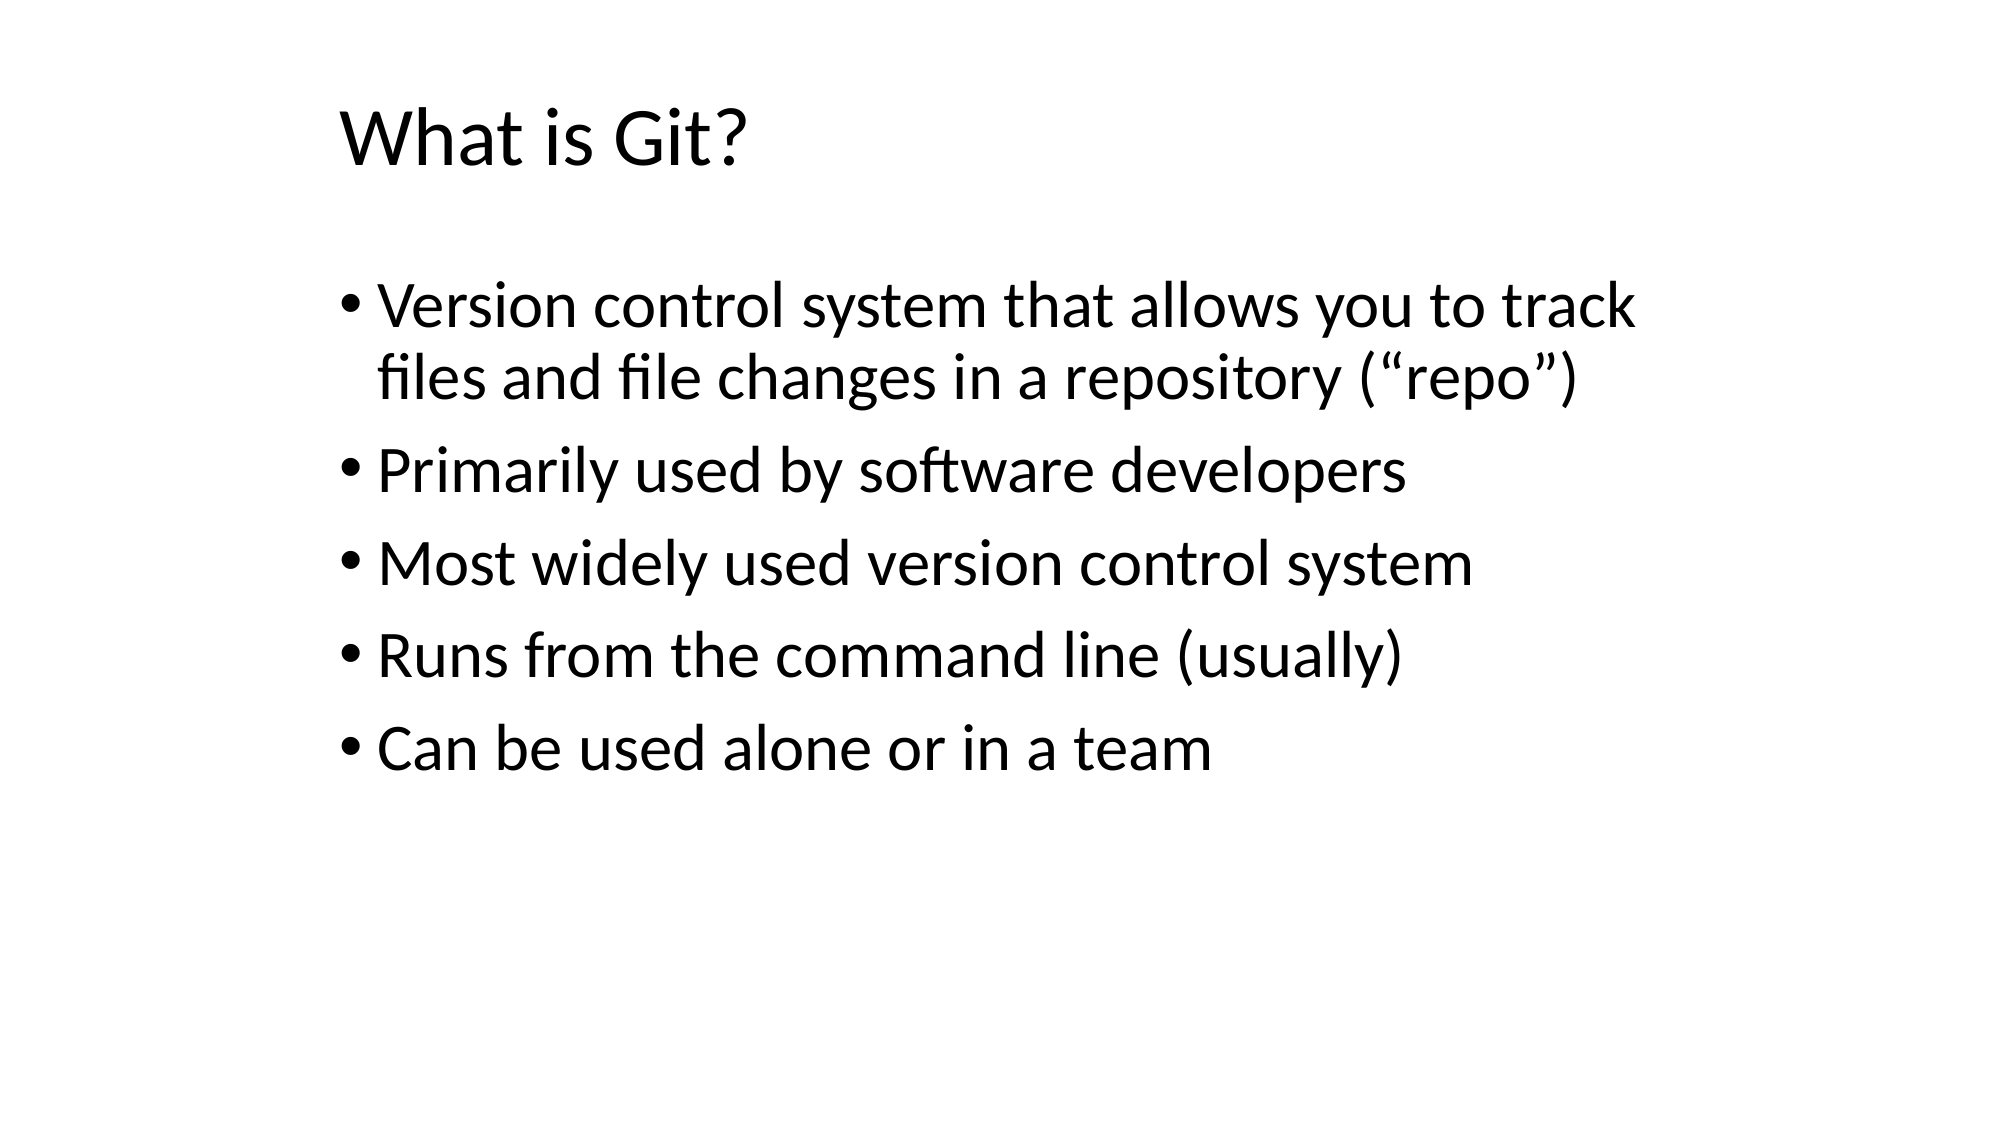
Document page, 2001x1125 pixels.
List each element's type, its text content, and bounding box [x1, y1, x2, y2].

list Version control system that allows you to track files and file changes in a repository (“repo”) Primarily used by software developers Most widely used version control system Runs from the command line (usually) Can be used alone or in a team [324, 262, 1675, 1005]
title What is Git? [324, 45, 1675, 233]
